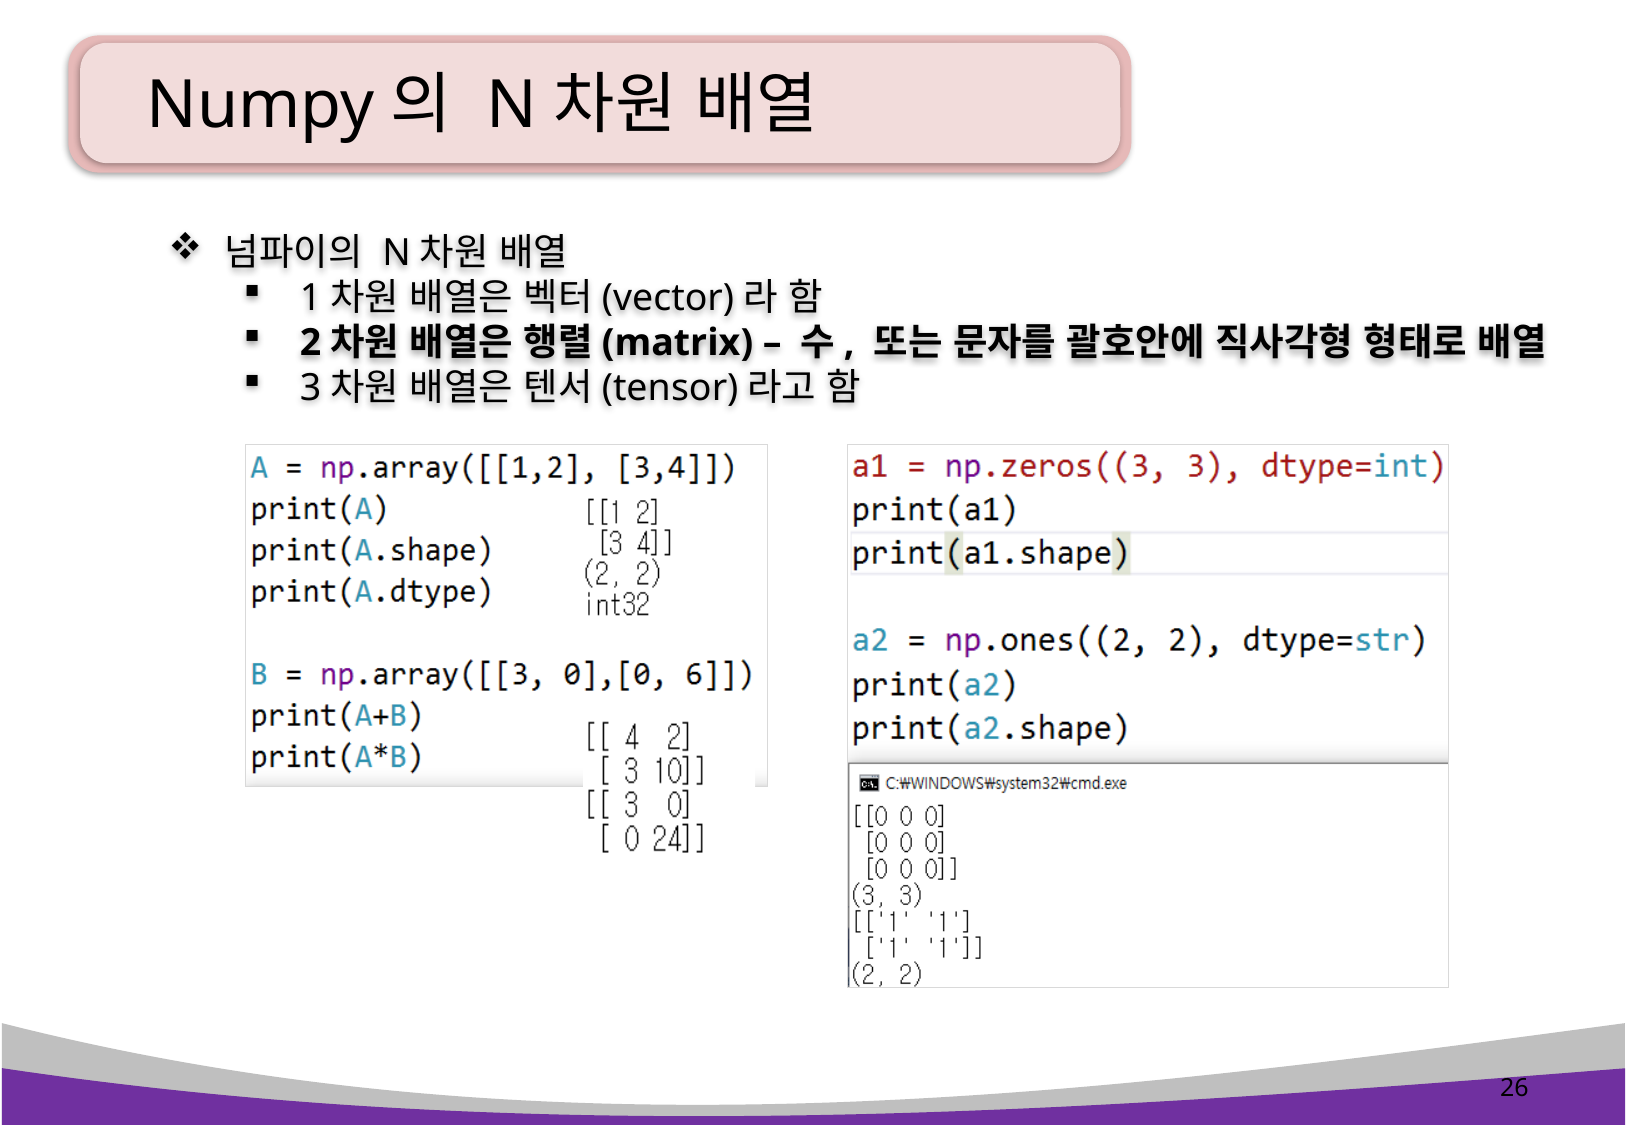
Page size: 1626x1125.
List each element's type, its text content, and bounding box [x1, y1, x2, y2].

picture [245, 444, 768, 858]
slide_number 26 [1452, 1058, 1544, 1119]
picture [847, 444, 1450, 988]
text_box Numpy의 N차원 배열 [114, 30, 1132, 172]
text_box 넘파이의 N차원 배열 1차원 배열은 벡터(vector)라 함 2차원 배열은 행렬(matrix) – 수, 또는 문자를 괄호안에 직사각형 형태로 배열 3차원 배열은 텐서(tensor)라고 함 [153, 220, 1593, 416]
